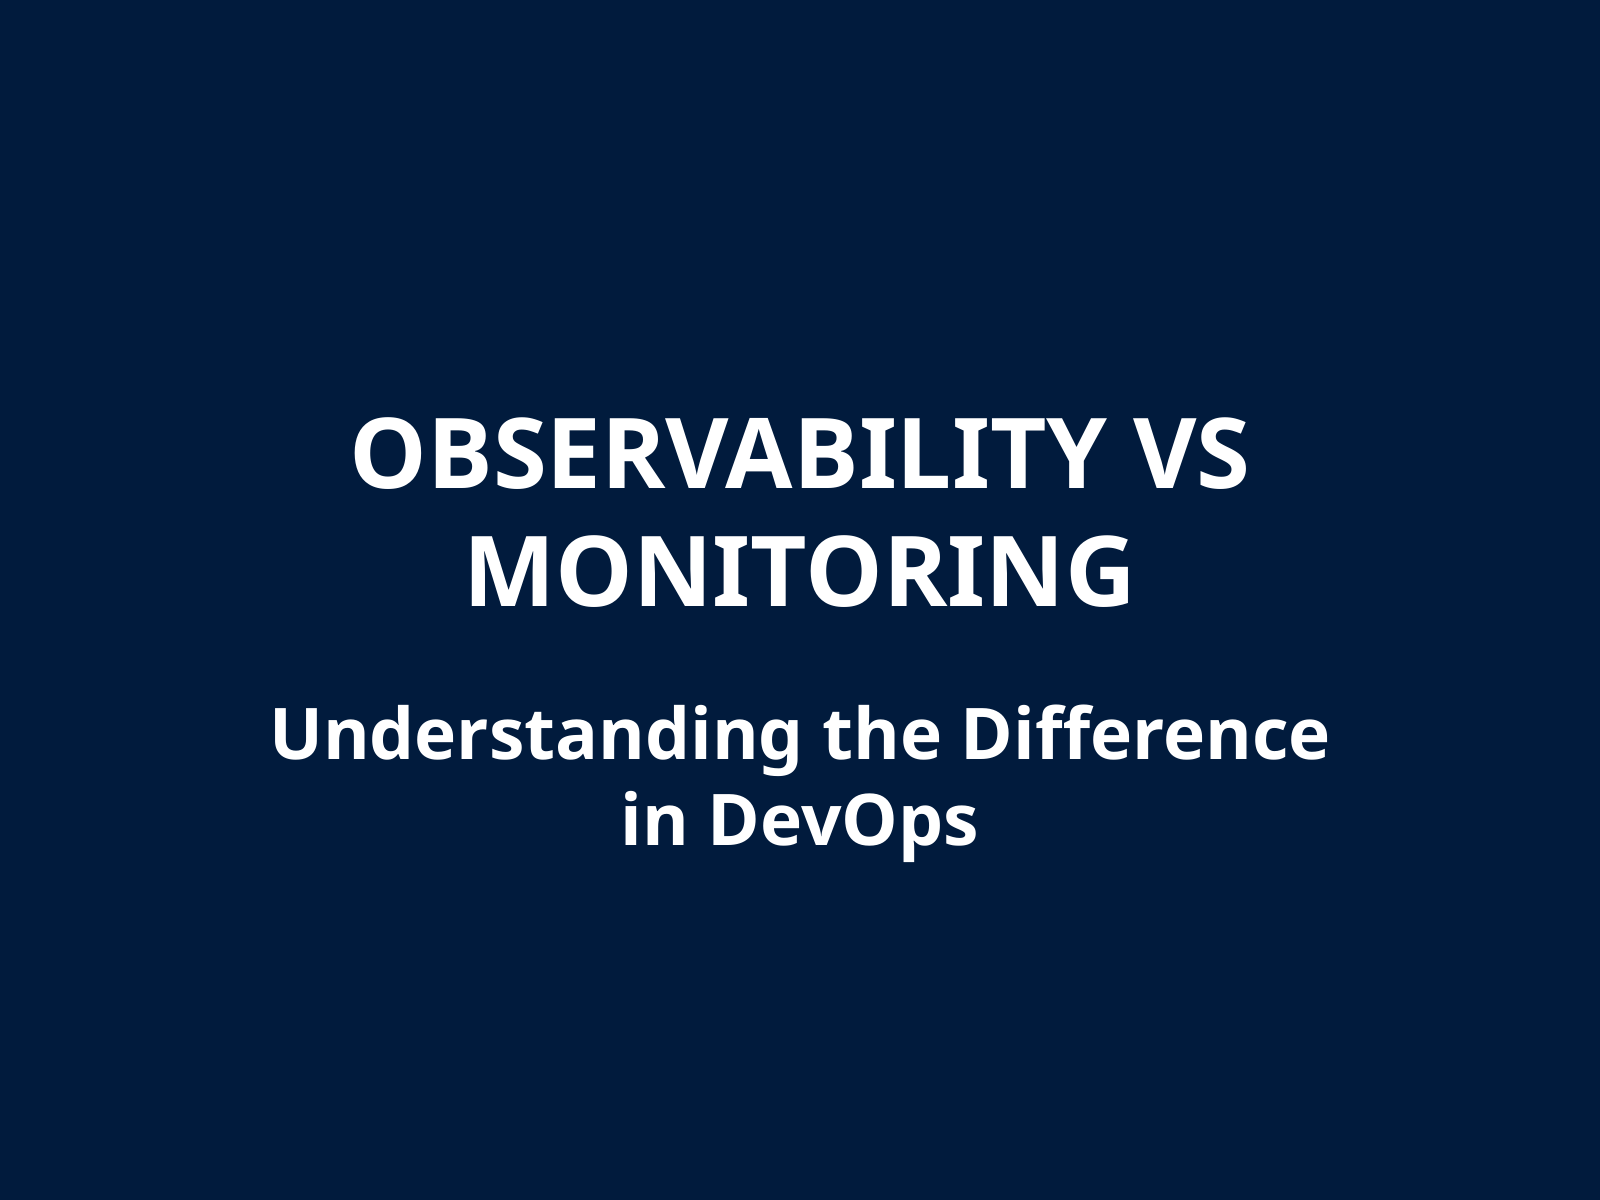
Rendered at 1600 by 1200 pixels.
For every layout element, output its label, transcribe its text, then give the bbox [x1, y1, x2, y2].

text_box Understanding the Difference in DevOps [255, 688, 1345, 860]
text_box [119, 372, 1481, 645]
